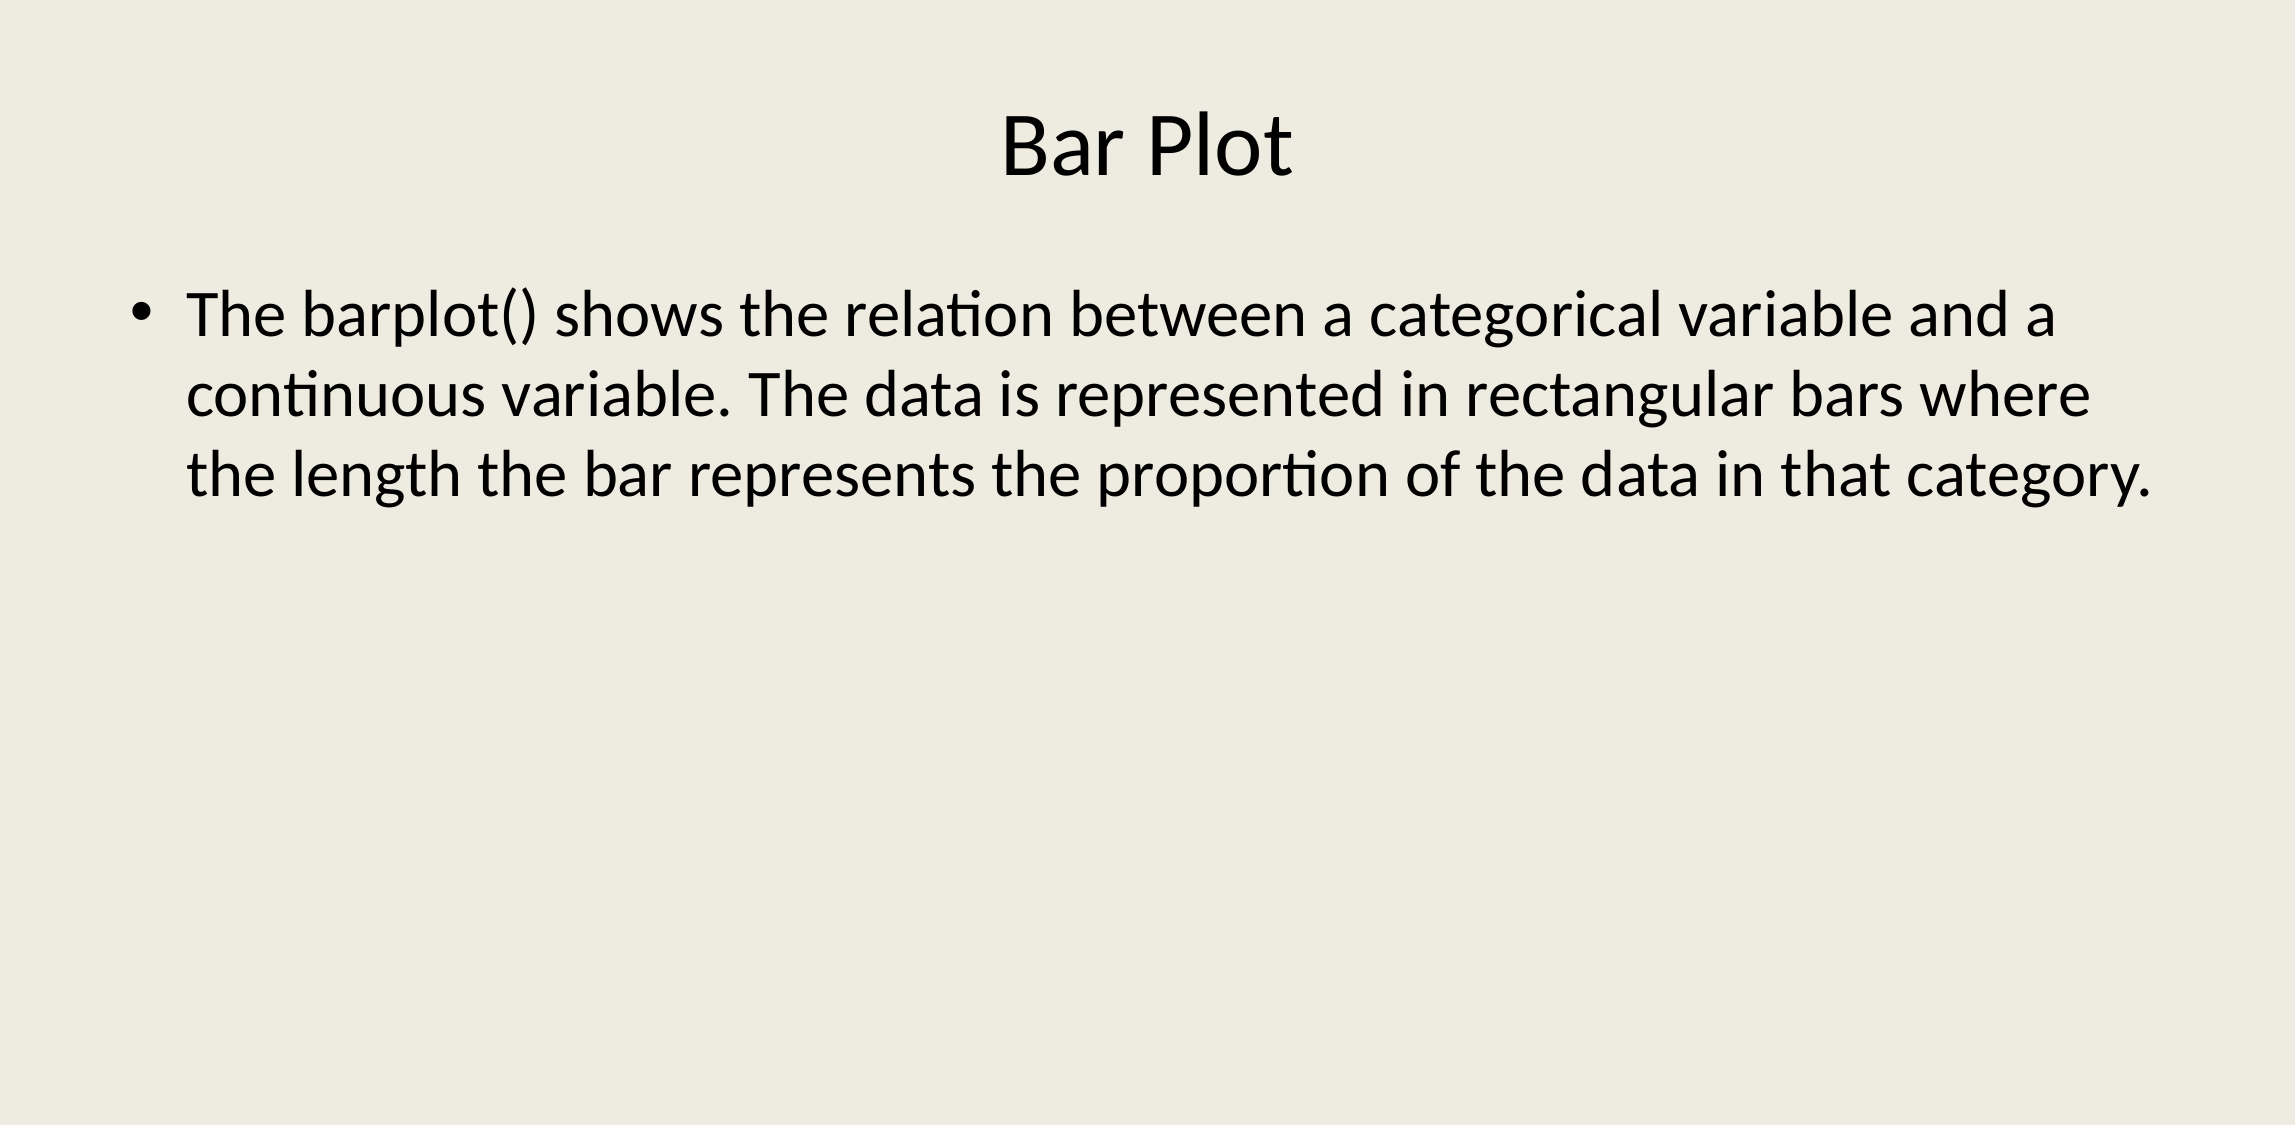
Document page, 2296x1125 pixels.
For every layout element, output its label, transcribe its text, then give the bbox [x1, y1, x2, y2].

list The barplot() shows the relation between a categorical variable and a continuous variable. The data is represented in rectangular bars where the length the bar represents the proportion of the data in that category. [114, 262, 2181, 1005]
title Bar Plot [114, 45, 2181, 233]
